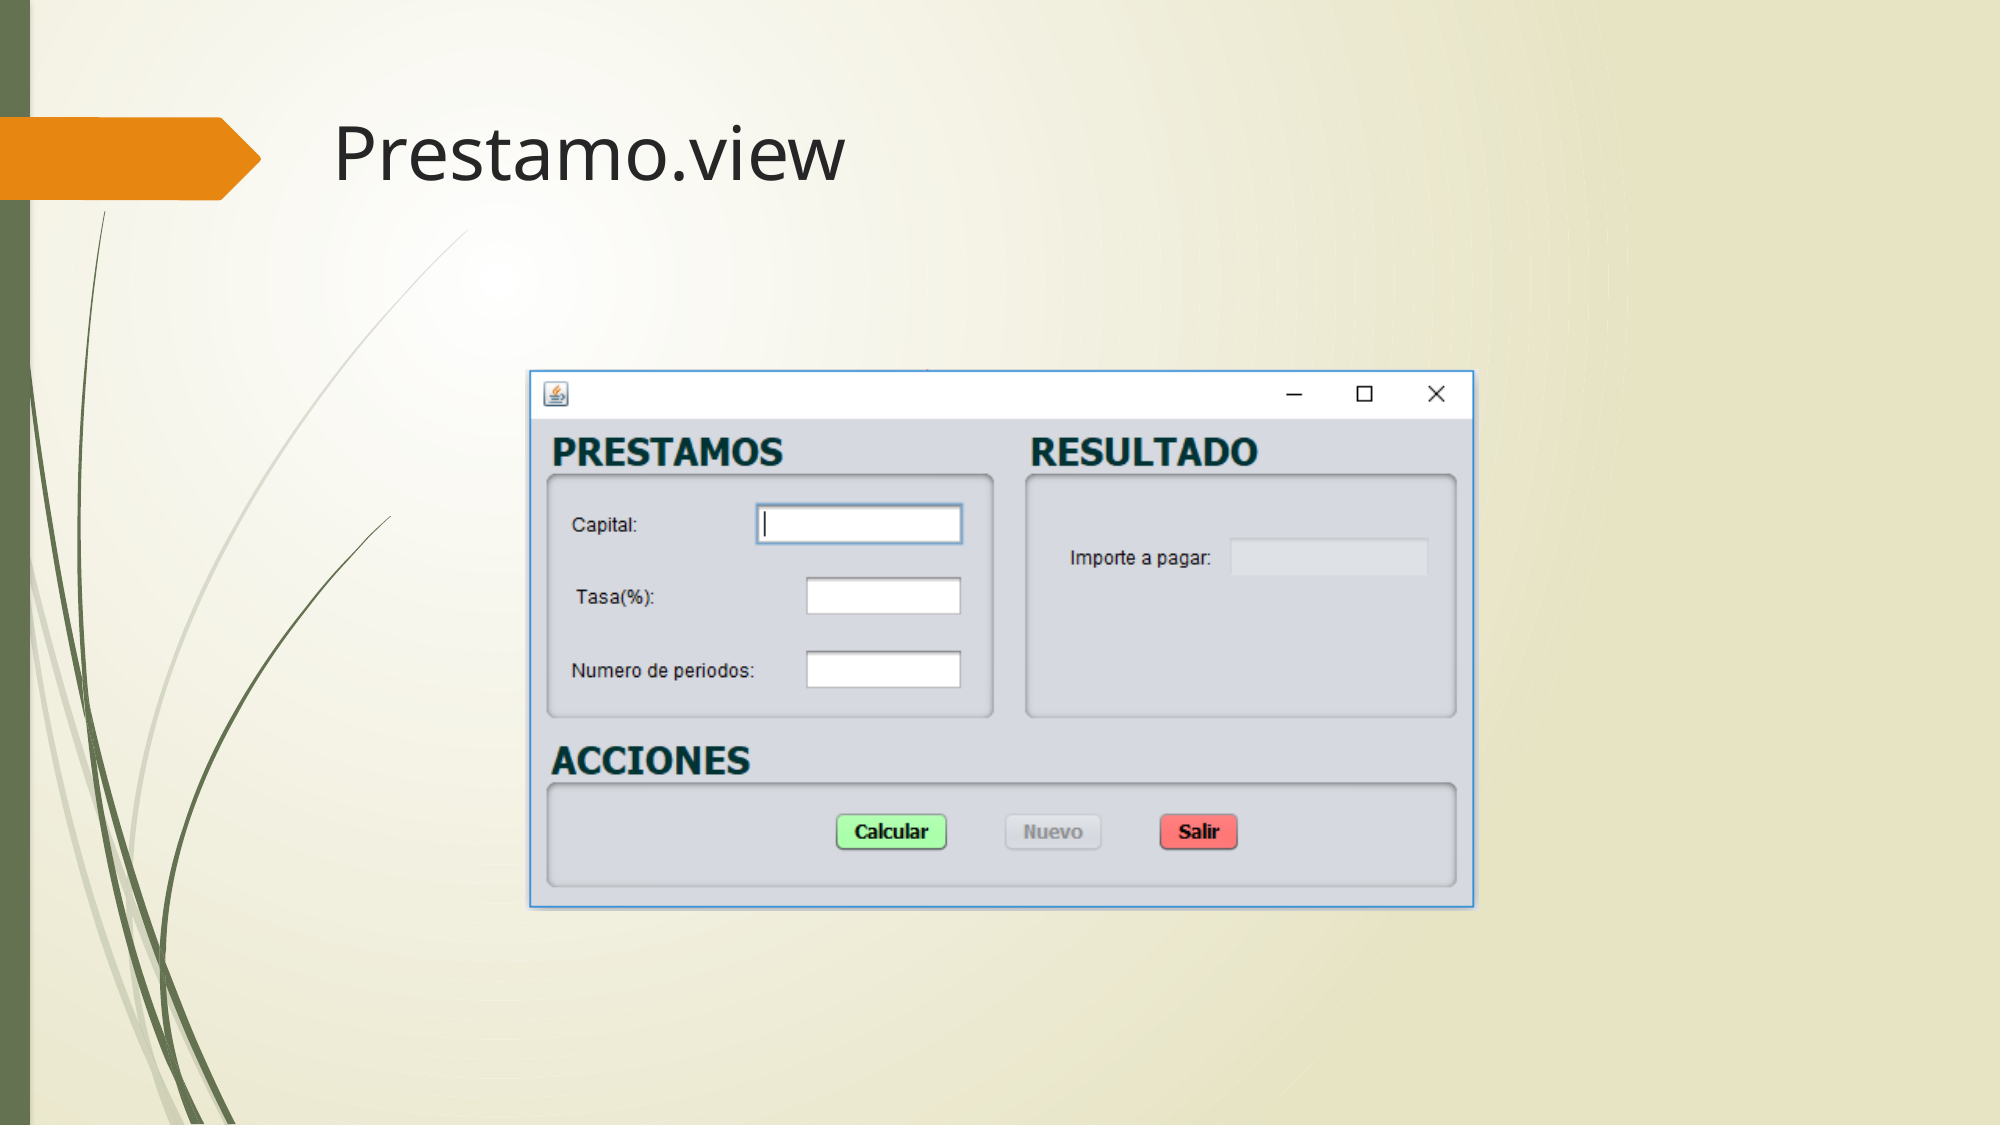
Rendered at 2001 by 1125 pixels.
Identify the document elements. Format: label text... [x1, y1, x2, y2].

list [524, 369, 1479, 911]
title Prestamo.view [317, 97, 1780, 309]
